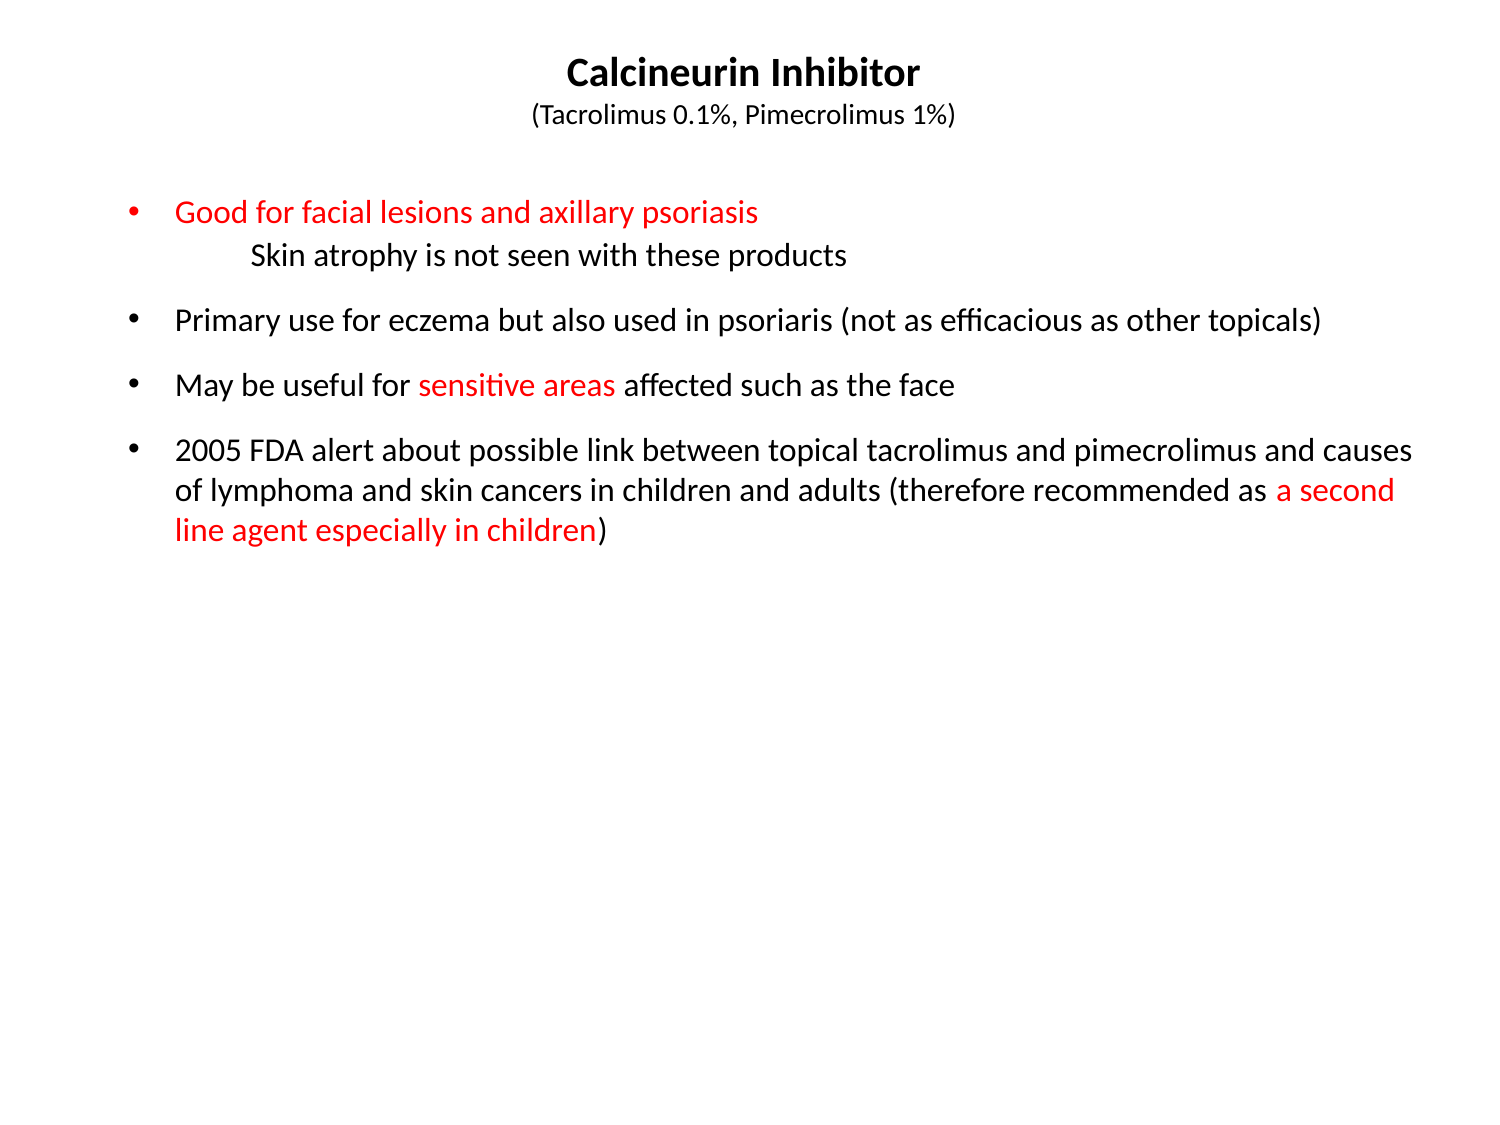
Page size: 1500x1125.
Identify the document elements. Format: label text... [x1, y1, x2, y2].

text_box Calcineurin Inhibitor (Tacrolimus 0.1%, Pimecrolimus 1%) [500, 37, 988, 138]
text_box Good for facial lesions and axillary psoriasis Skin atrophy is not seen with these products Primary use for eczema but also used in psoriaris (not as efficacious as other topicals) May be useful for sensitive areas affected such as the face 2005 FDA alert about possible link between topical tacrolimus and pimecrolimus and causes of lymphoma and skin cancers in children and adults (therefore recommended as a second line agent especially in children) [113, 187, 1463, 588]
